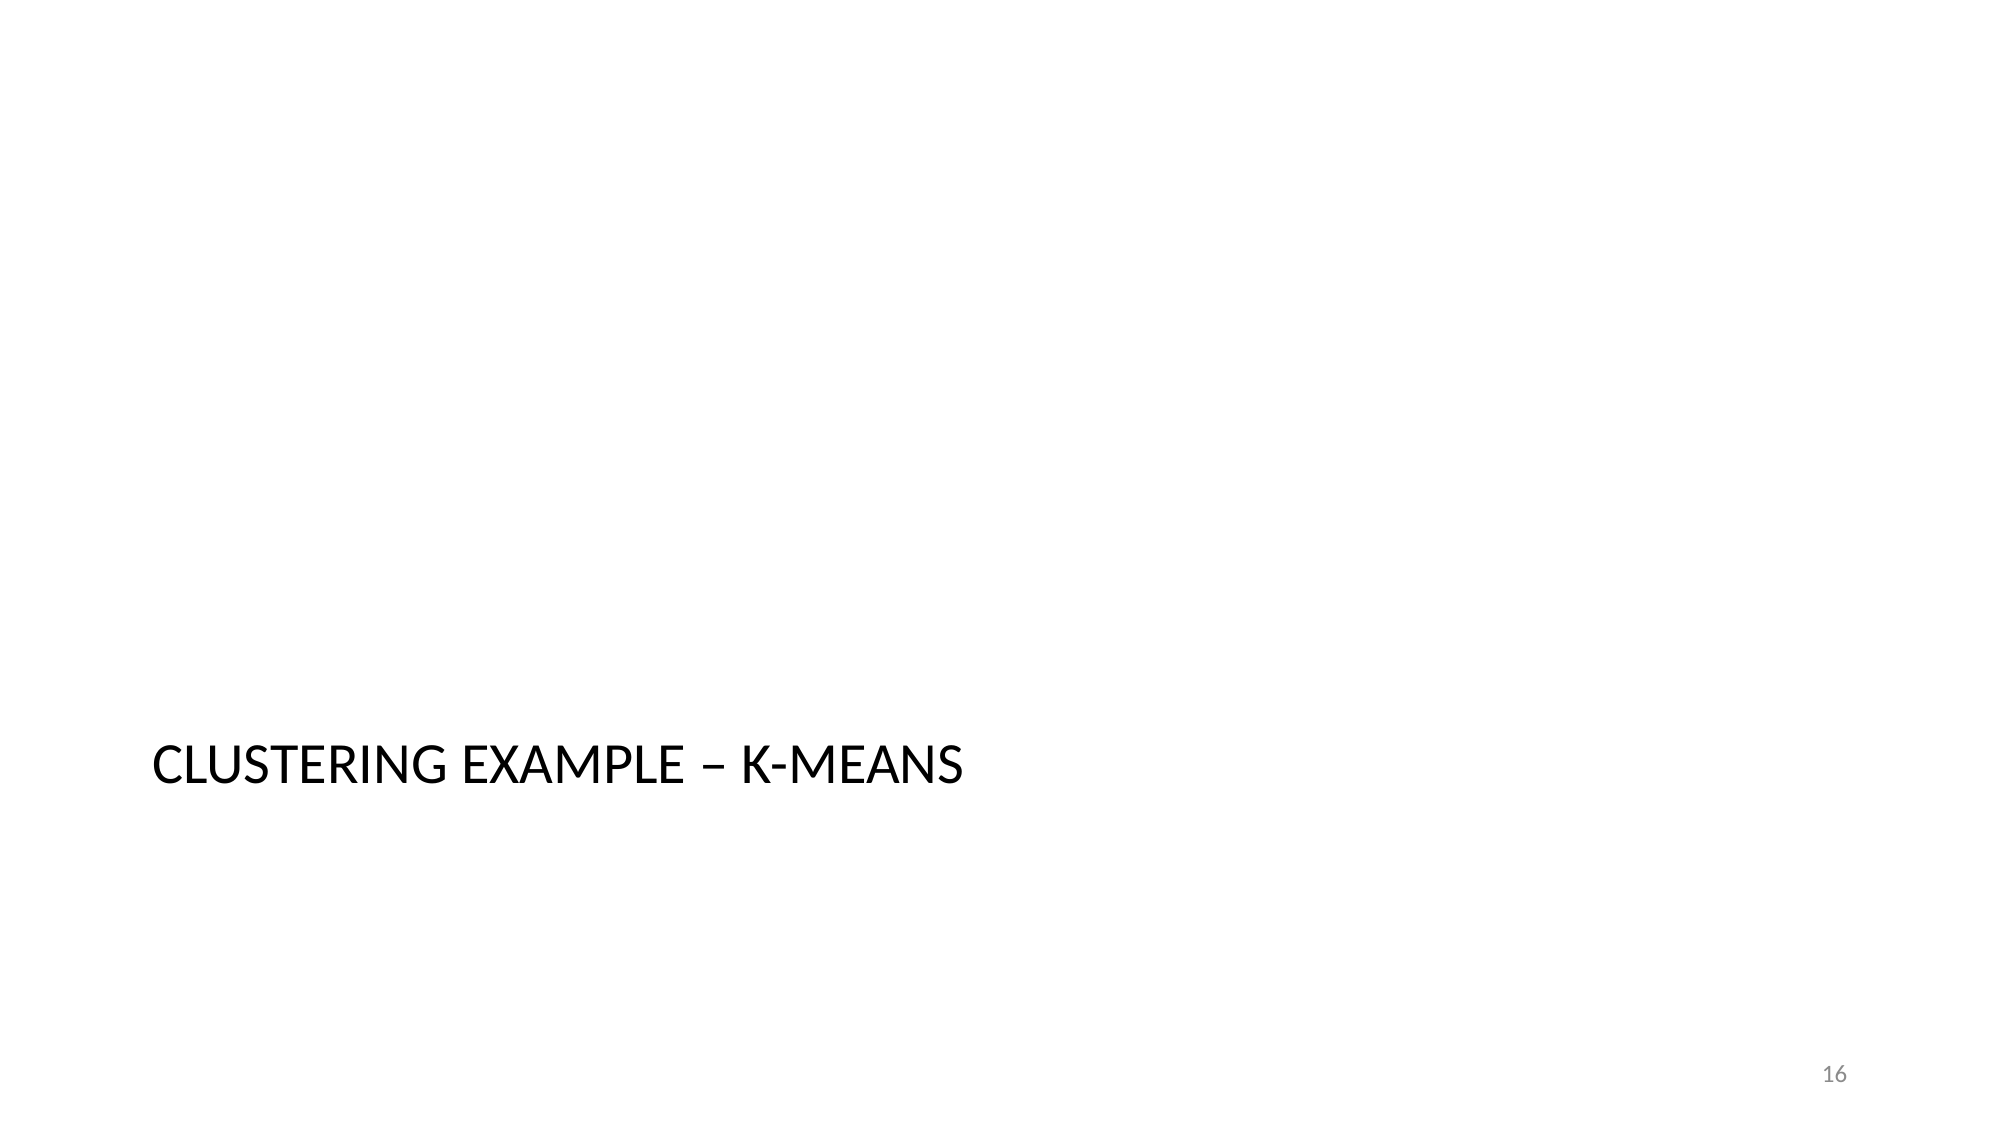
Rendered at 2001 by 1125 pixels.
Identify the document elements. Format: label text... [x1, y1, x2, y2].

slide_number 16 [1412, 1042, 1863, 1103]
list CLUSTERING EXAMPLE – K-MEANS [137, 299, 1863, 1014]
